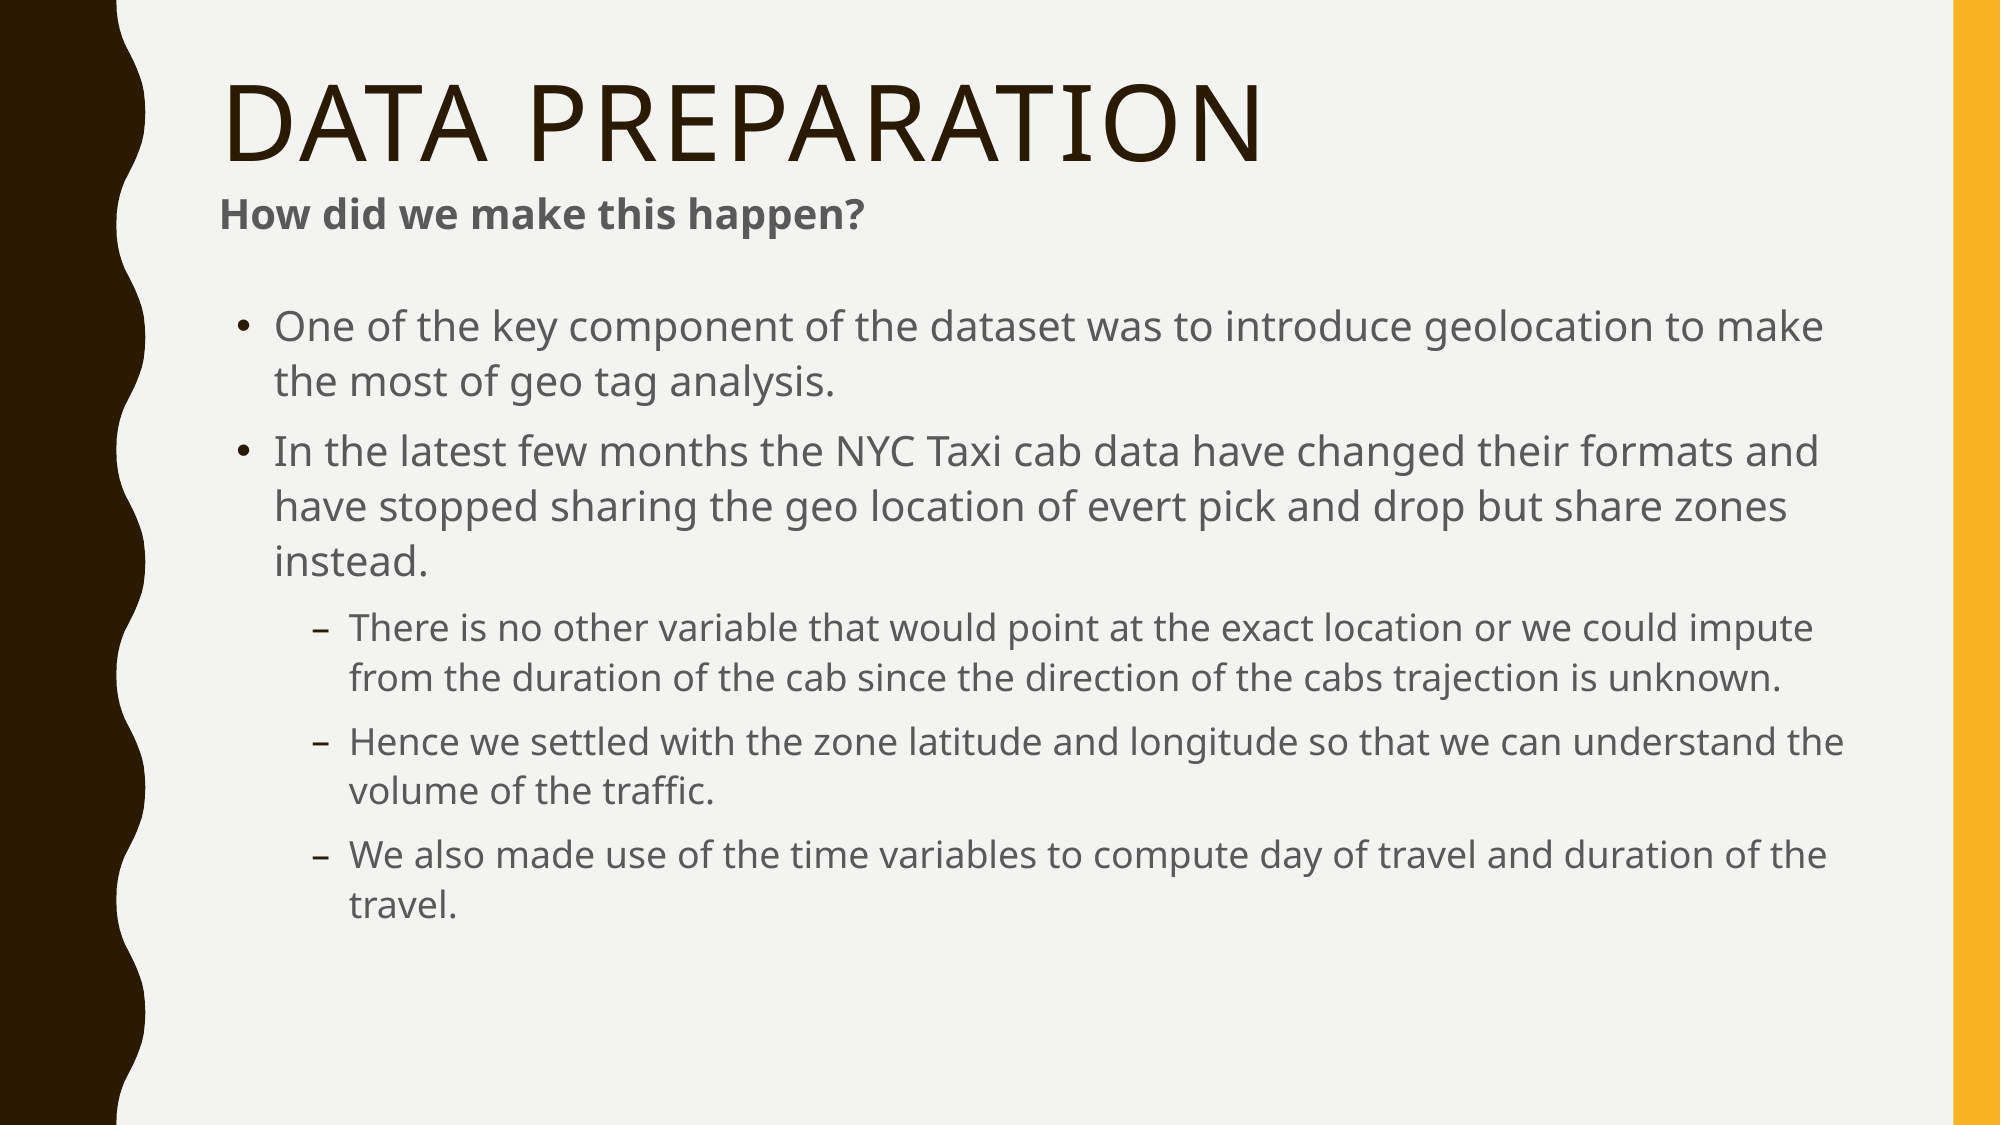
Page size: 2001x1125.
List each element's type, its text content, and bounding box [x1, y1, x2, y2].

text_box One of the key component of the dataset was to introduce geolocation to make the most of geo tag analysis. In the latest few months the NYC Taxi cab data have changed their formats and have stopped sharing the geo location of evert pick and drop but share zones instead. There is no other variable that would point at the exact location or we could impute from the duration of the cab since the direction of the cabs trajection is unknown. Hence we settled with the zone latitude and longitude so that we can understand the volume of the traffic. We also made use of the time variables to compute day of travel and duration of the travel. [221, 287, 1891, 1040]
text_box How did we make this happen? [203, 174, 1874, 333]
title Data Preparation [205, 62, 1875, 287]
